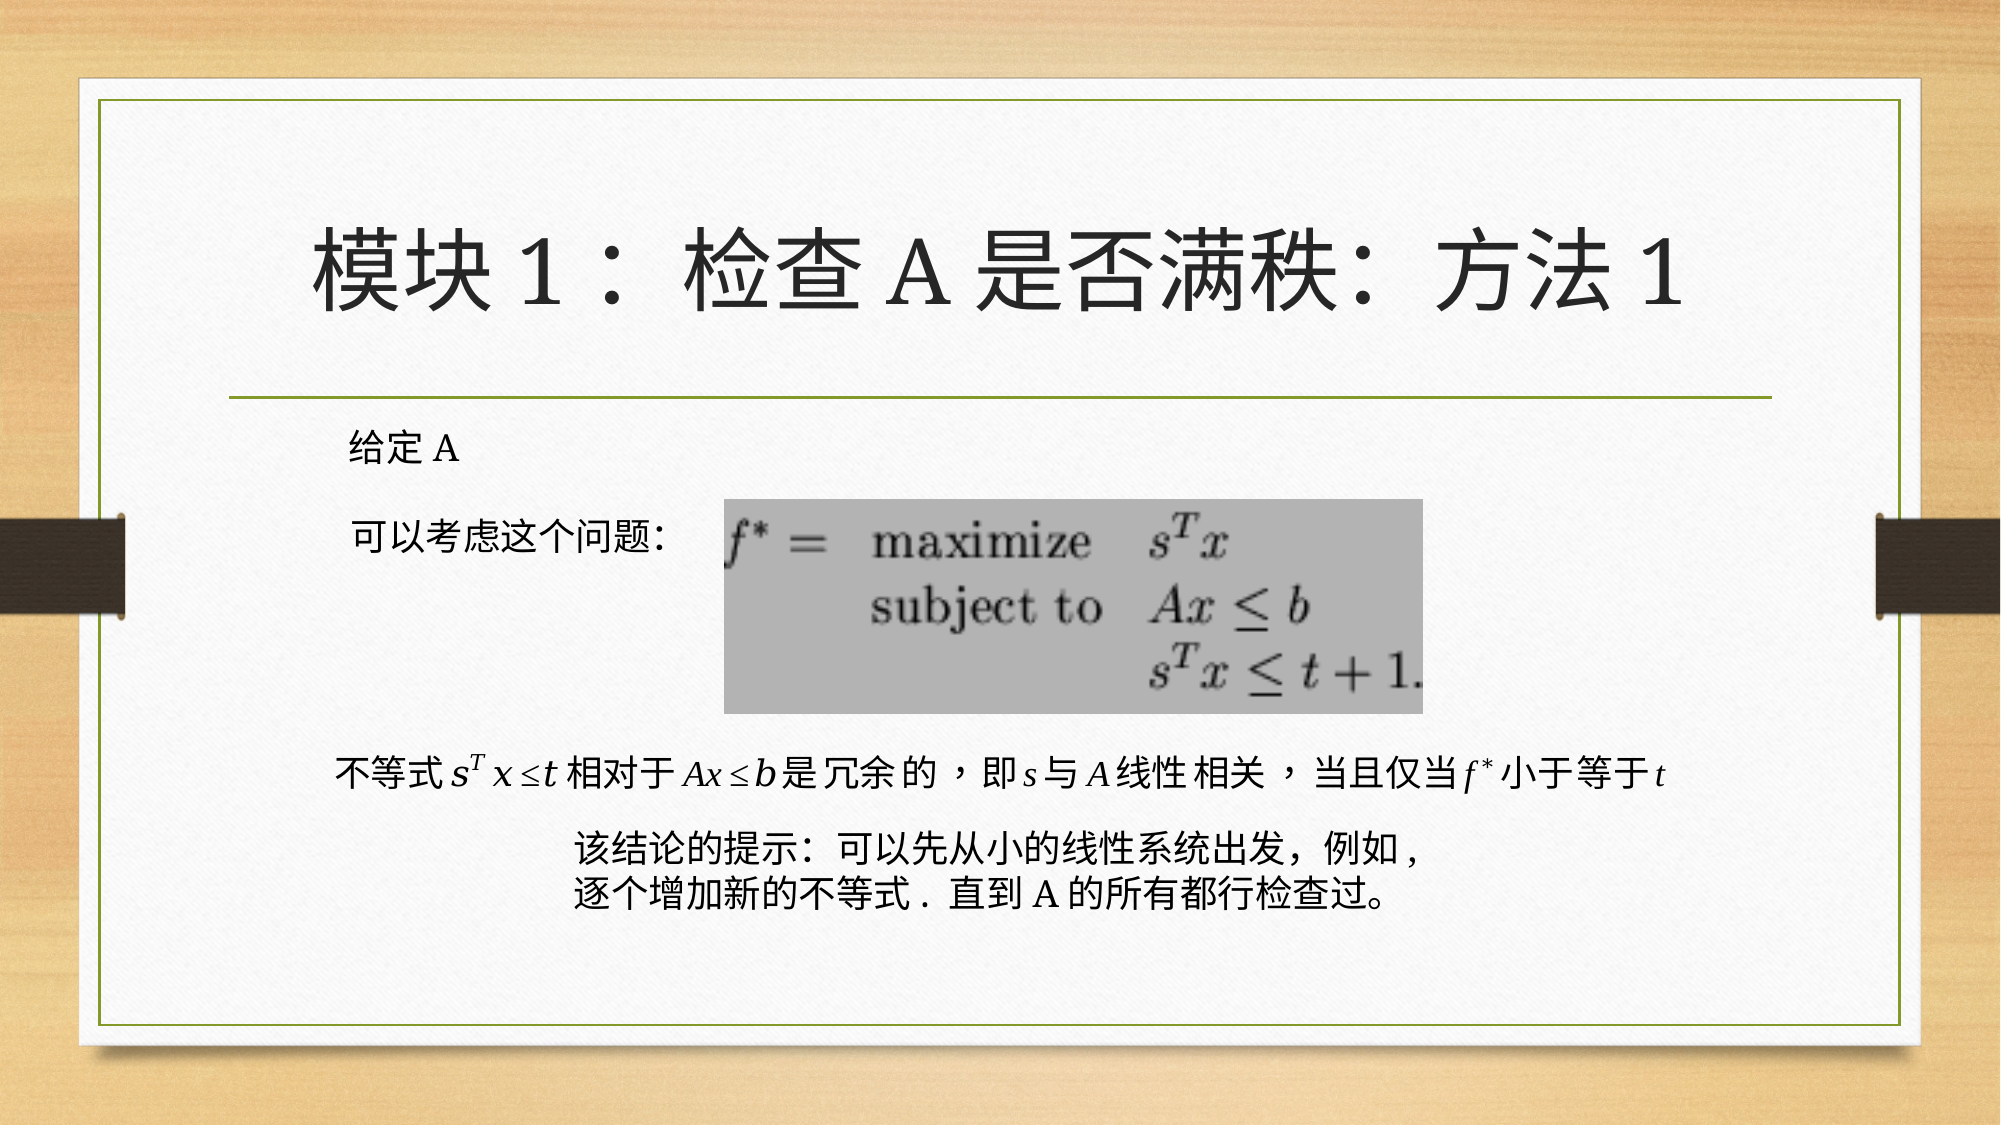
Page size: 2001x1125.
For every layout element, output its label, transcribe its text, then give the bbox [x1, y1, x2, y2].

title 模块1：检查A是否满秩：方法1 [212, 161, 1788, 375]
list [724, 499, 1423, 714]
picture [0, 0, 2001, 1125]
text_box 可以考虑这个问题： [336, 505, 704, 565]
